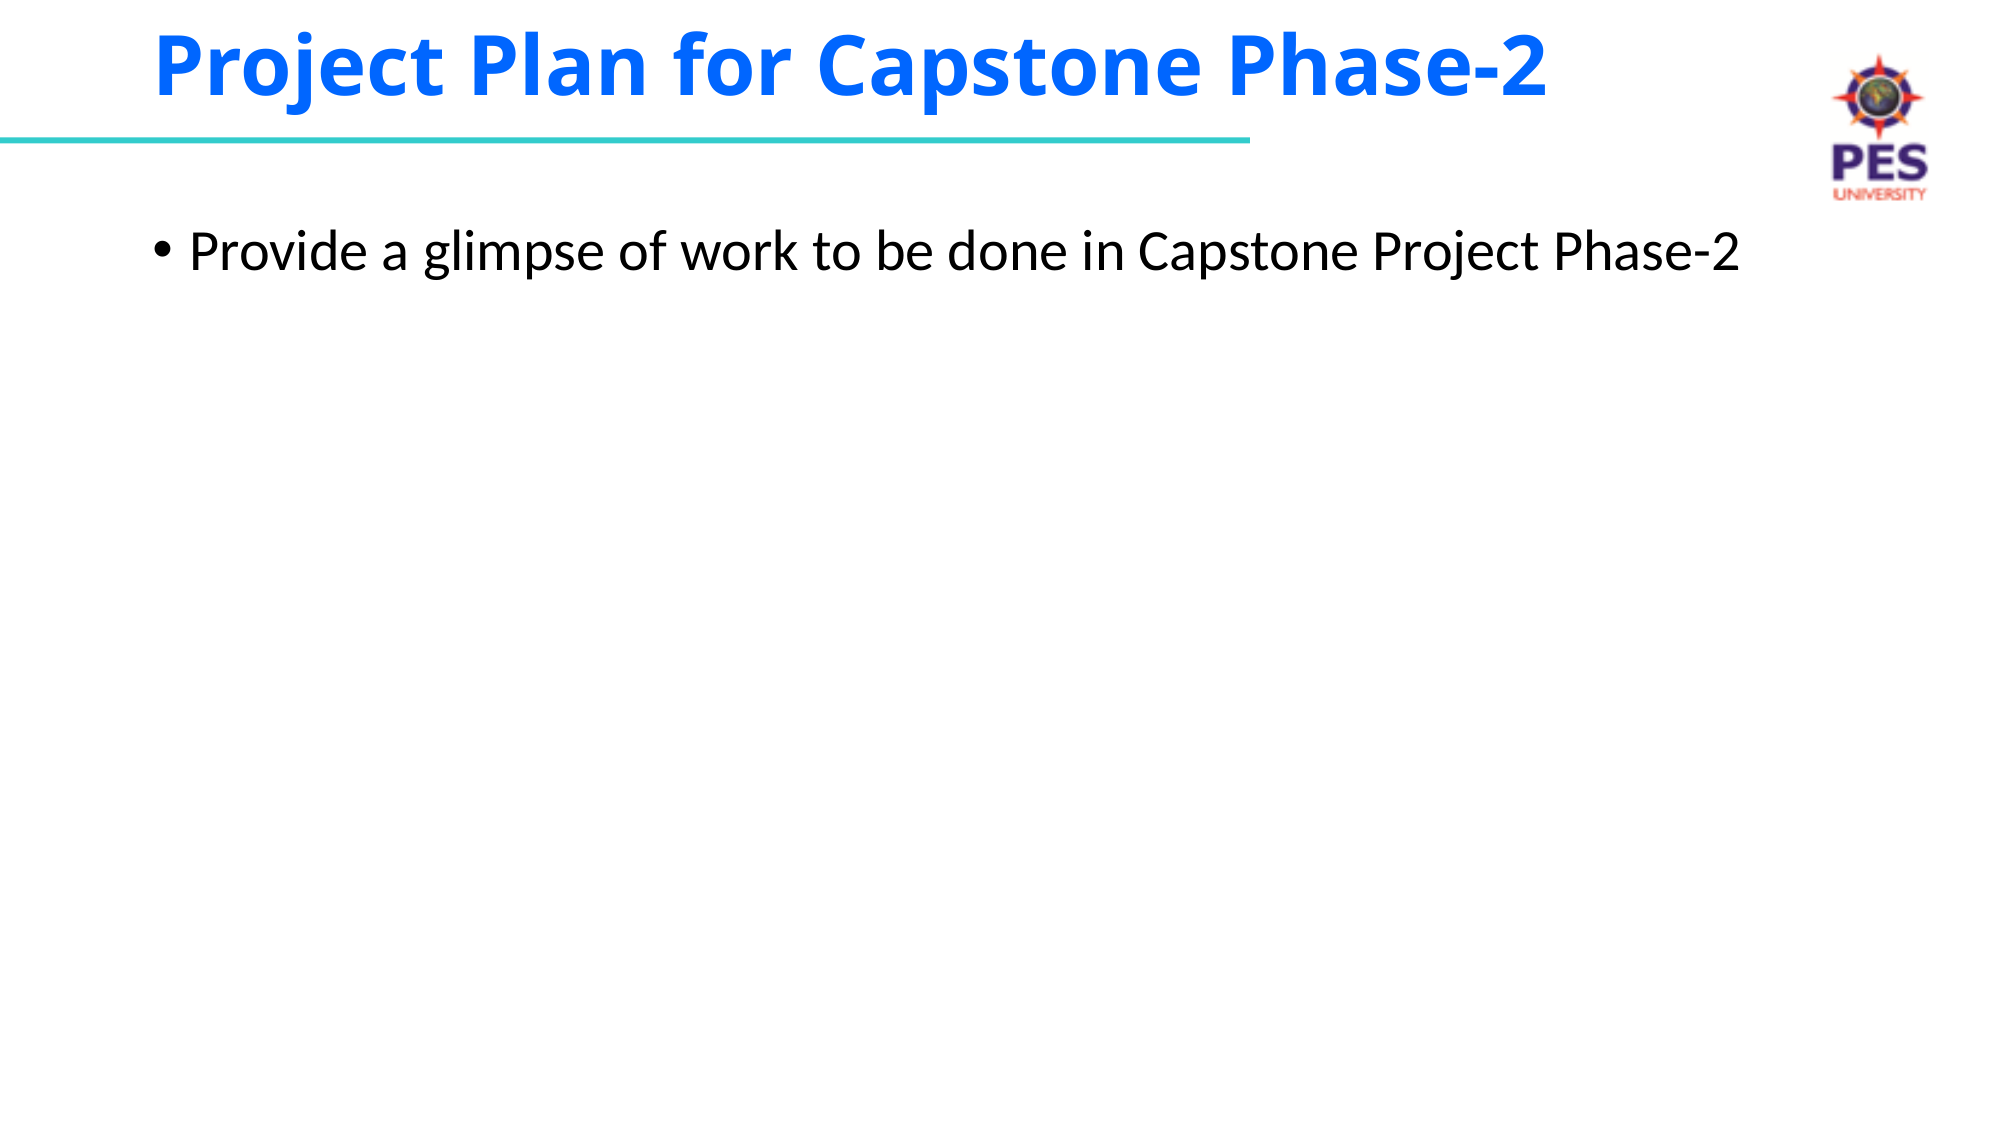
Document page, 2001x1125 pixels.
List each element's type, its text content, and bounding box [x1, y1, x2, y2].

picture [1827, 49, 1938, 213]
list Provide a glimpse of work to be done in Capstone Project Phase-2 [137, 212, 1863, 1014]
title Project Plan for Capstone Phase-2 [137, 0, 1863, 138]
